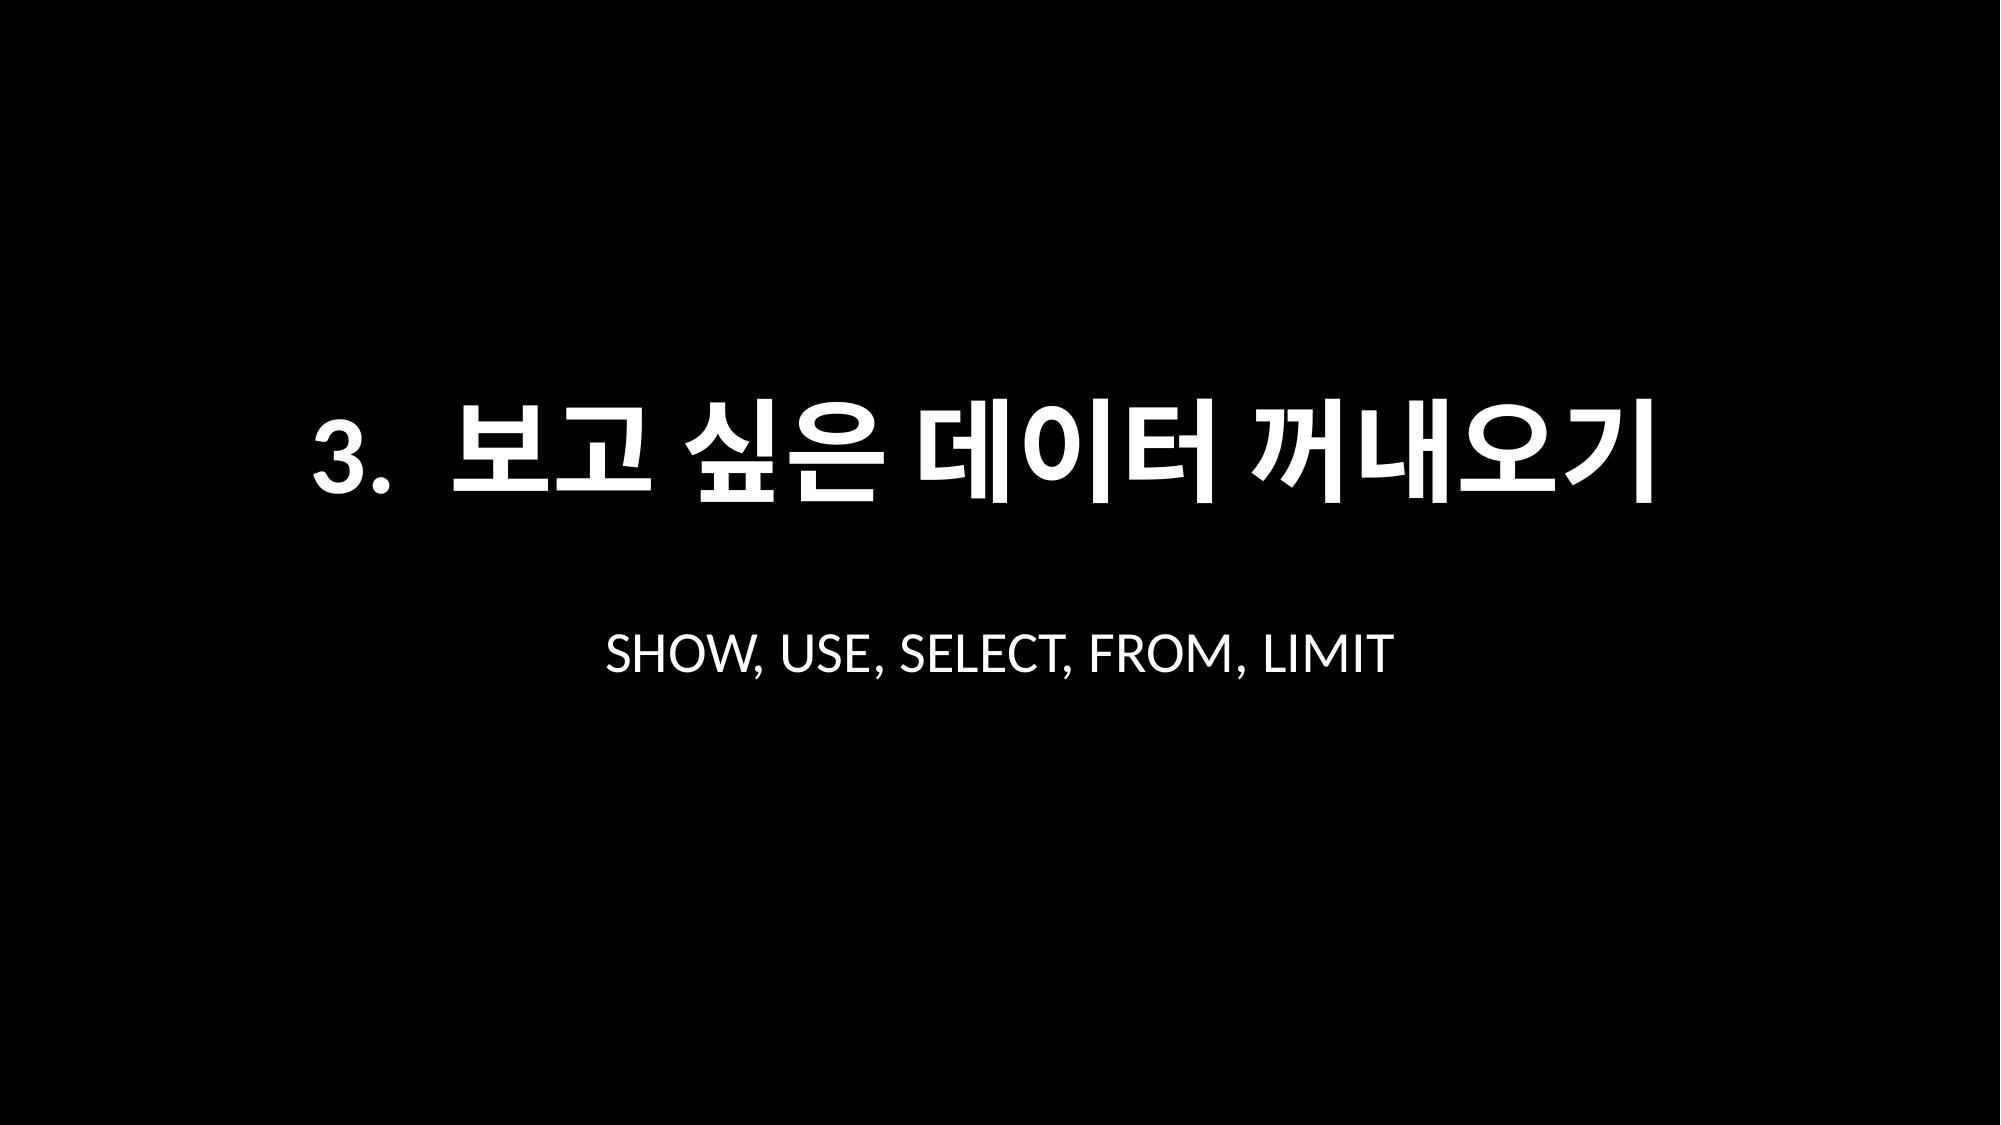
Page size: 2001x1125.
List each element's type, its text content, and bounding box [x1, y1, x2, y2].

title 3. 보고 싶은 데이터 꺼내오기 [0, 226, 2000, 564]
subtitle SHOW, USE, SELECT, FROM, LIMIT [0, 564, 2000, 721]
